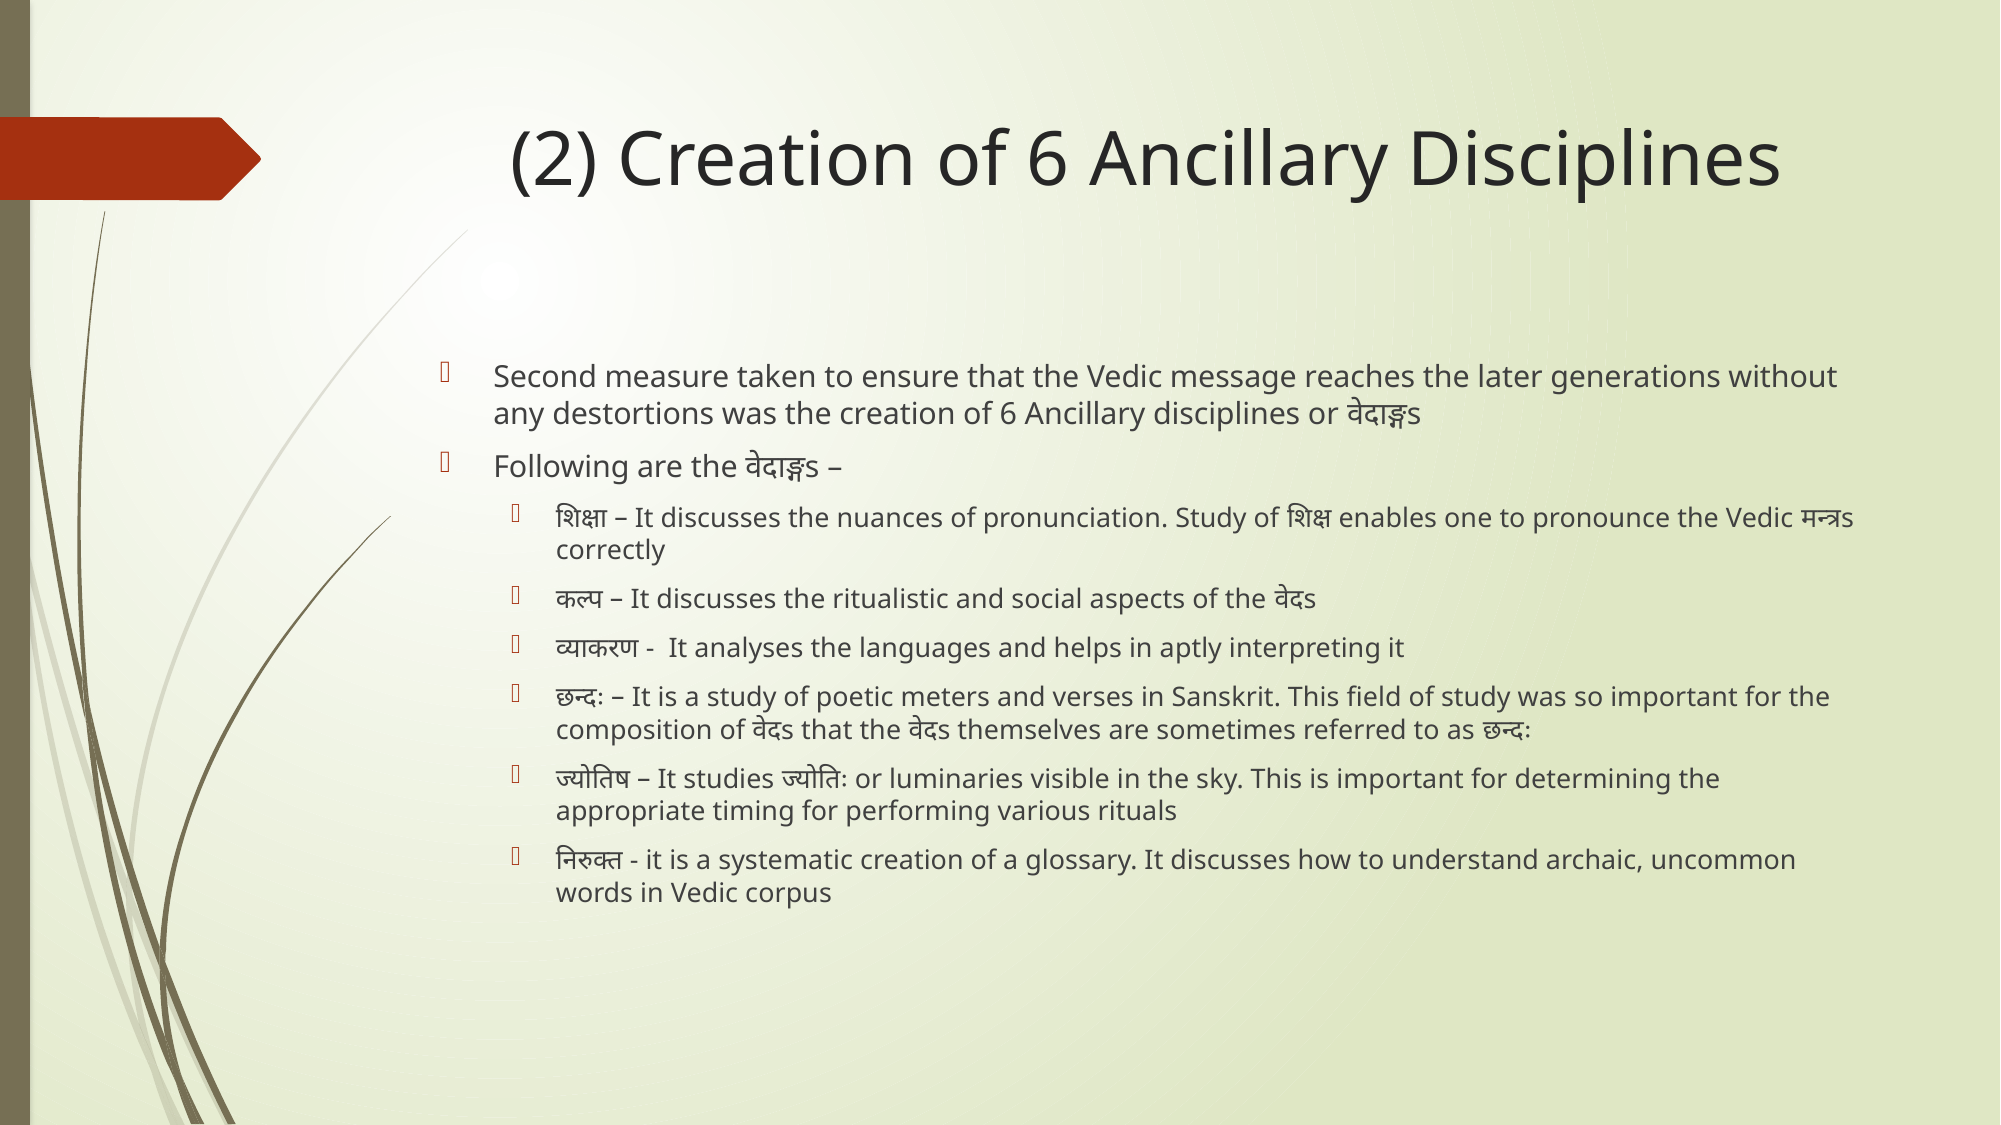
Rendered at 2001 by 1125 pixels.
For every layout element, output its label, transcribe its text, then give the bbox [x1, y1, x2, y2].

list Second measure taken to ensure that the Vedic message reaches the later generations without any destortions was the creation of 6 Ancillary disciplines or वेदाङ्गs Following are the वेदाङ्गs – शिक्षा – It discusses the nuances of pronunciation. Study of शिक्ष enables one to pronounce the Vedic मन्त्रs correctly कल्प – It discusses the ritualistic and social aspects of the वेदs व्याकरण - It analyses the languages and helps in aptly interpreting it छन्दः – It is a study of poetic meters and verses in Sanskrit. This field of study was so important for the composition of वेदs that the वेदs themselves are sometimes referred to as छन्दः ज्योतिष – It studies ज्योतिः or luminaries visible in the sky. This is important for determining the appropriate timing for performing various rituals निरुक्त - it is a systematic creation of a glossary. It discusses how to understand archaic, uncommon words in Vedic corpus [424, 350, 1888, 970]
title (2) Creation of 6 Ancillary Disciplines [425, 102, 1888, 313]
